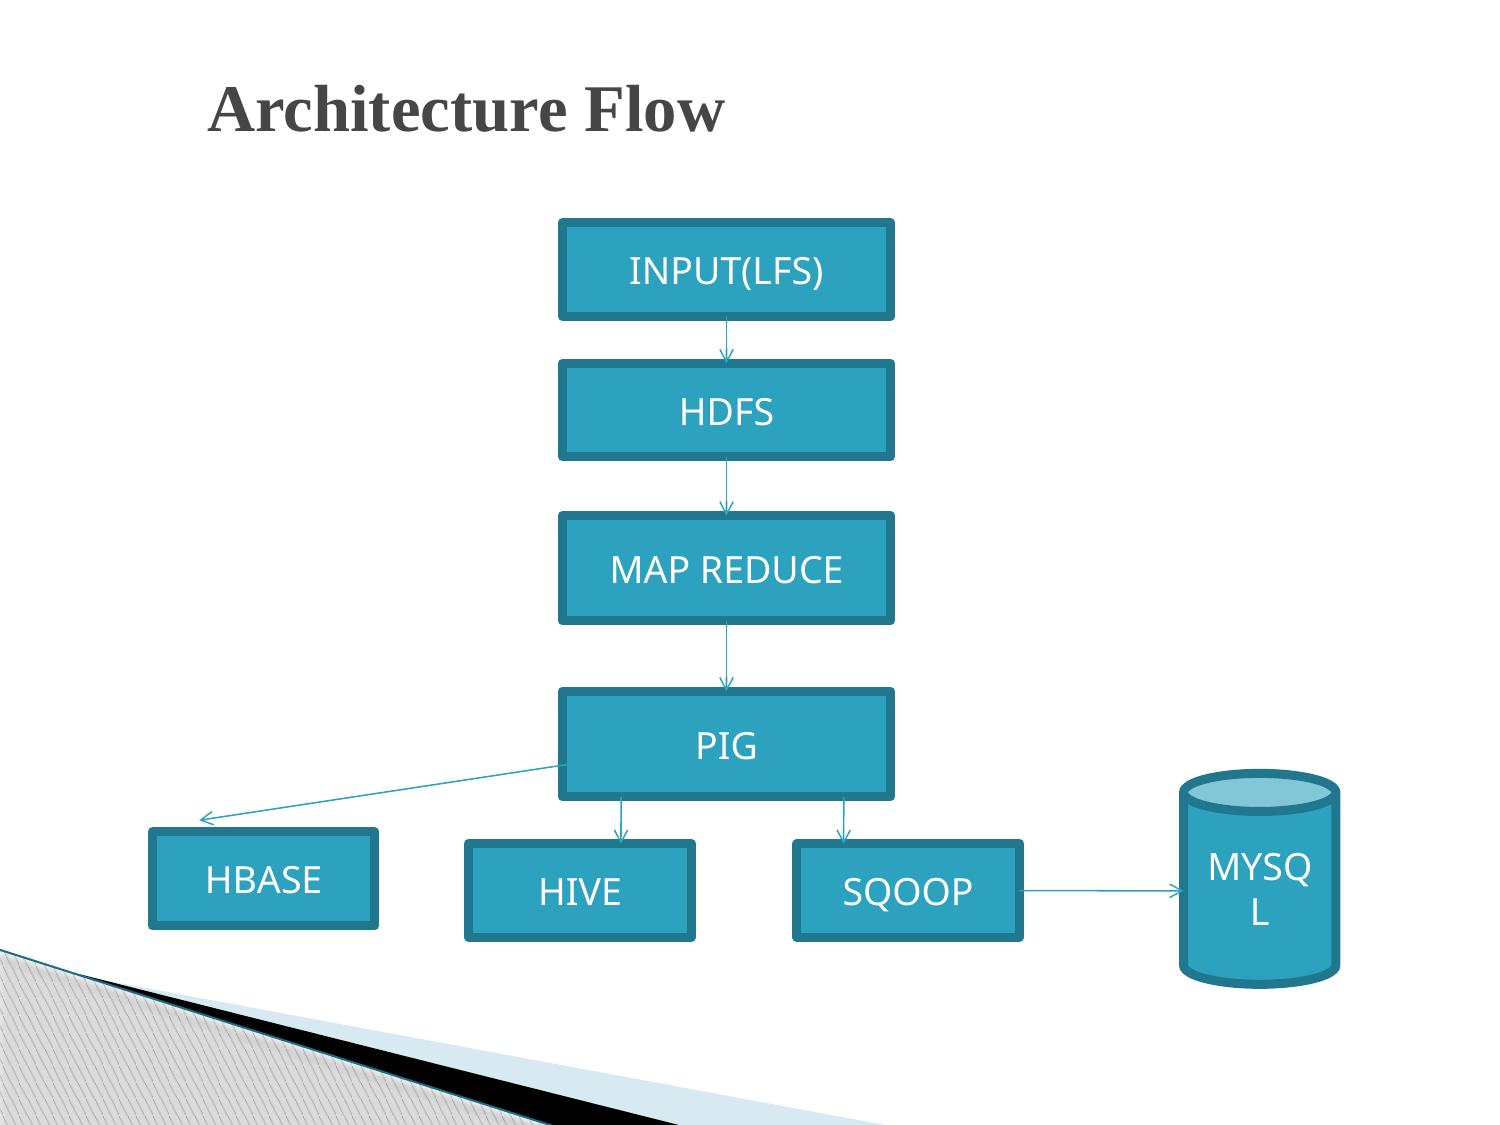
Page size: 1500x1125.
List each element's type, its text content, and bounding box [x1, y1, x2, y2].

text_box SQOOP [792, 839, 1024, 942]
text_box PIG [558, 687, 895, 801]
text_box MYSQL [1179, 768, 1341, 989]
title Architecture Flow [75, 45, 1425, 164]
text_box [198, 761, 587, 821]
text_box HBASE [148, 827, 379, 930]
text_box HIVE [464, 839, 696, 942]
text_box MAP REDUCE [558, 511, 895, 625]
text_box HDFS [558, 359, 895, 461]
list [75, 199, 1425, 1067]
text_box INPUT(LFS) [558, 218, 895, 321]
